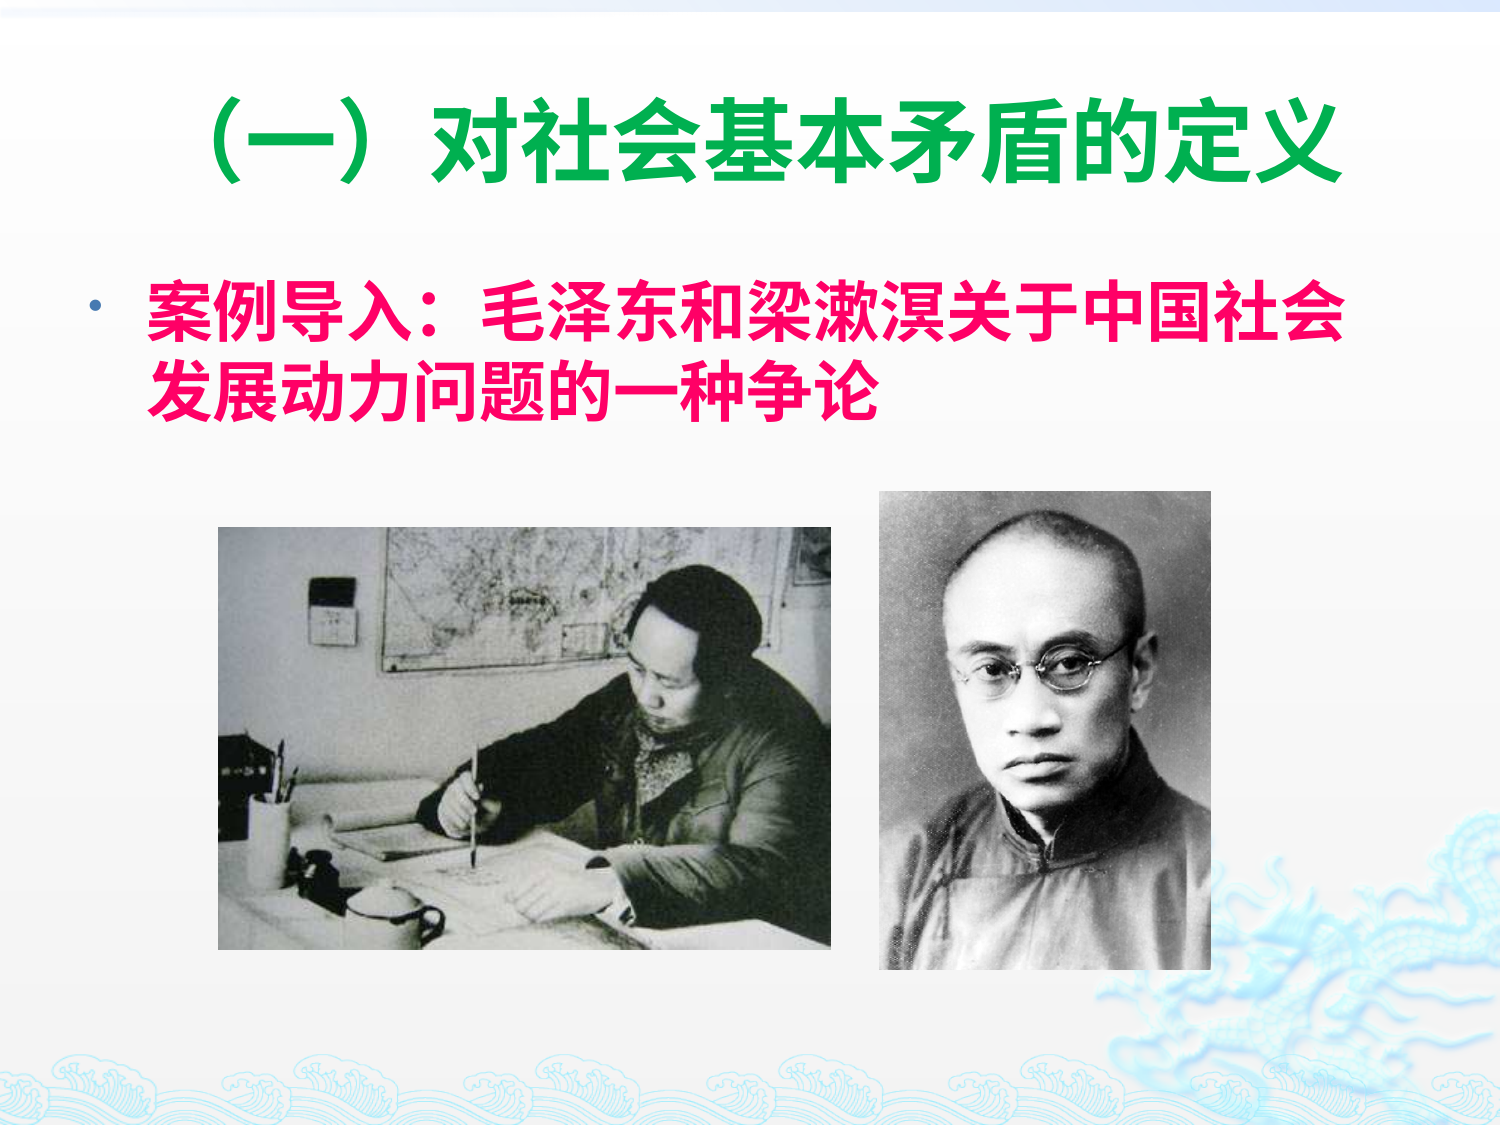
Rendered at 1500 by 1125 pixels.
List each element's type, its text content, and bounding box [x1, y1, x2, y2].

picture [217, 526, 831, 951]
picture [879, 491, 1212, 971]
list 案例导入：毛泽东和梁漱溟关于中国社会发展动力问题的一种争论 [75, 262, 1425, 1005]
title （一）对社会基本矛盾的定义 [75, 45, 1425, 233]
